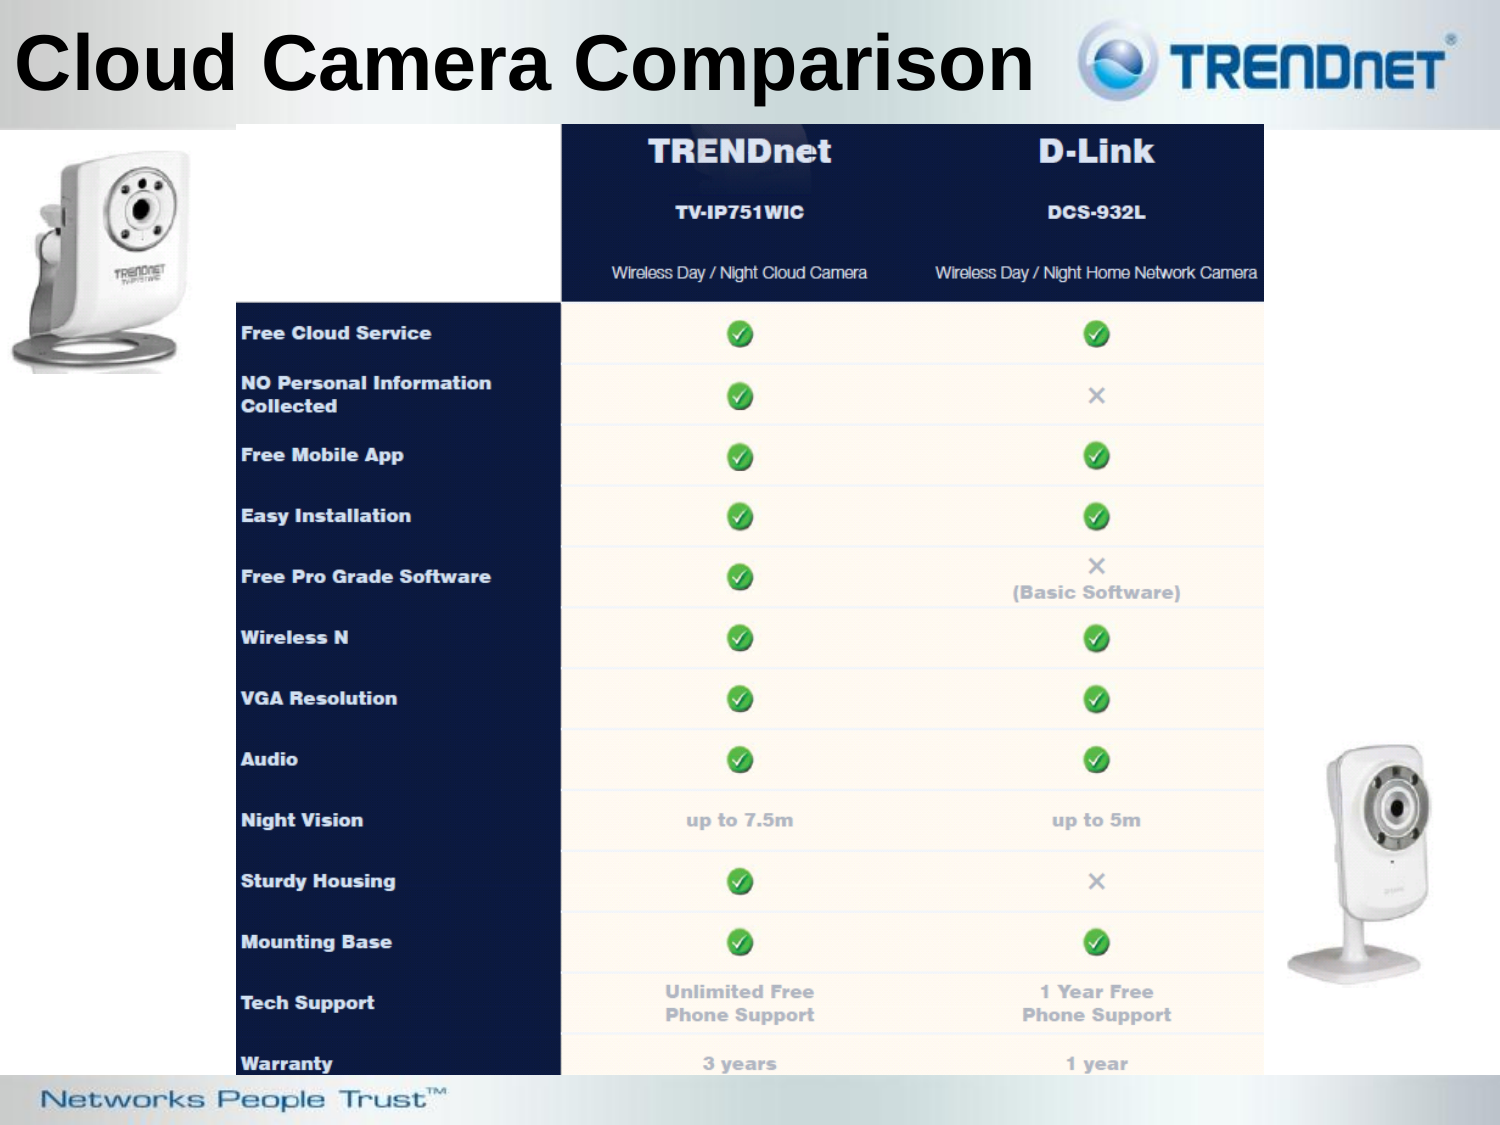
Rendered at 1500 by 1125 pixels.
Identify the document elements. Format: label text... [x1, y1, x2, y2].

text_box Cloud Camera Comparison [0, 0, 1130, 115]
picture [0, 0, 1500, 1125]
picture [1274, 737, 1454, 988]
picture [0, 137, 212, 374]
